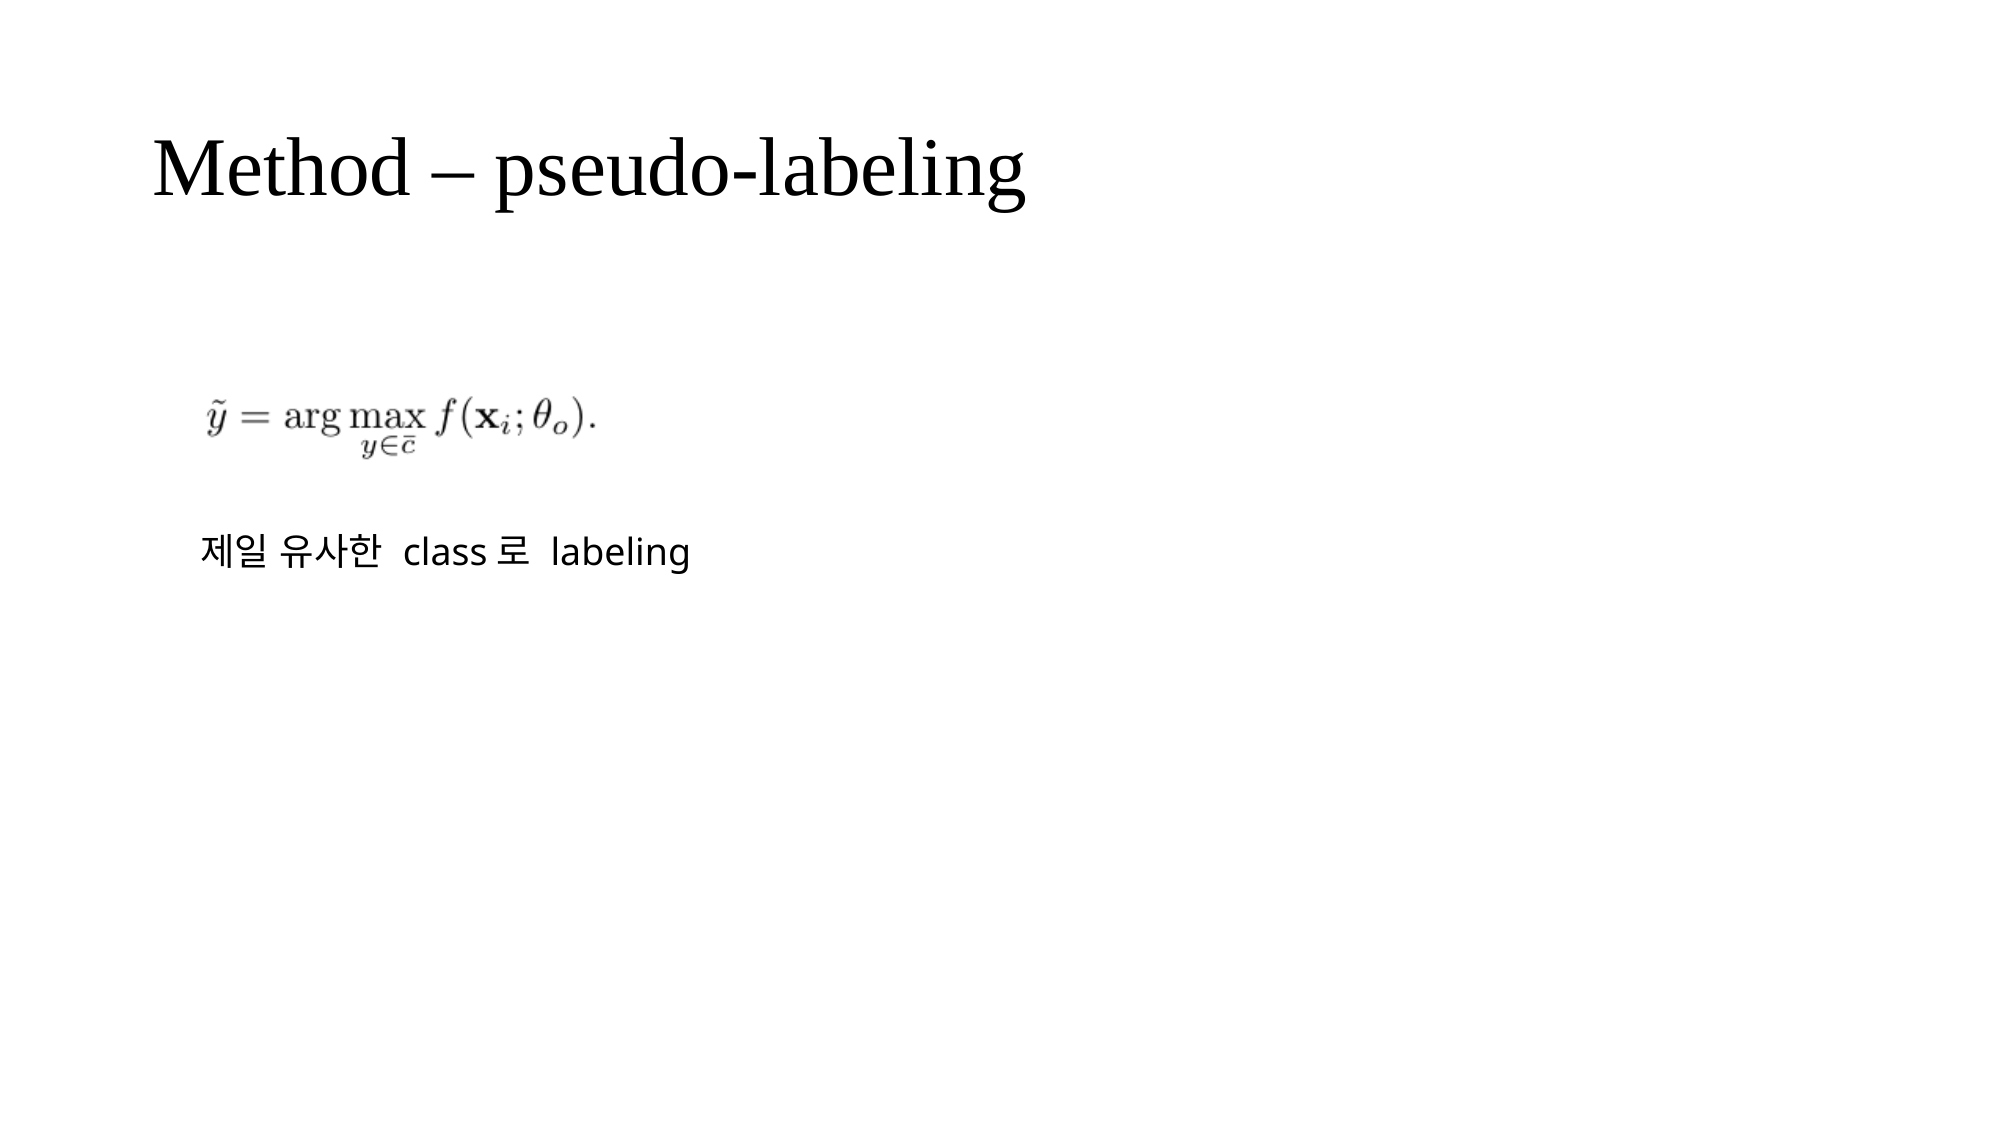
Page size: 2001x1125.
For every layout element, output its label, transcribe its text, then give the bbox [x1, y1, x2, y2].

text_box 제일 유사한 class로 labeling [185, 520, 707, 581]
picture [181, 369, 636, 473]
title Method – pseudo-labeling [137, 59, 1863, 278]
